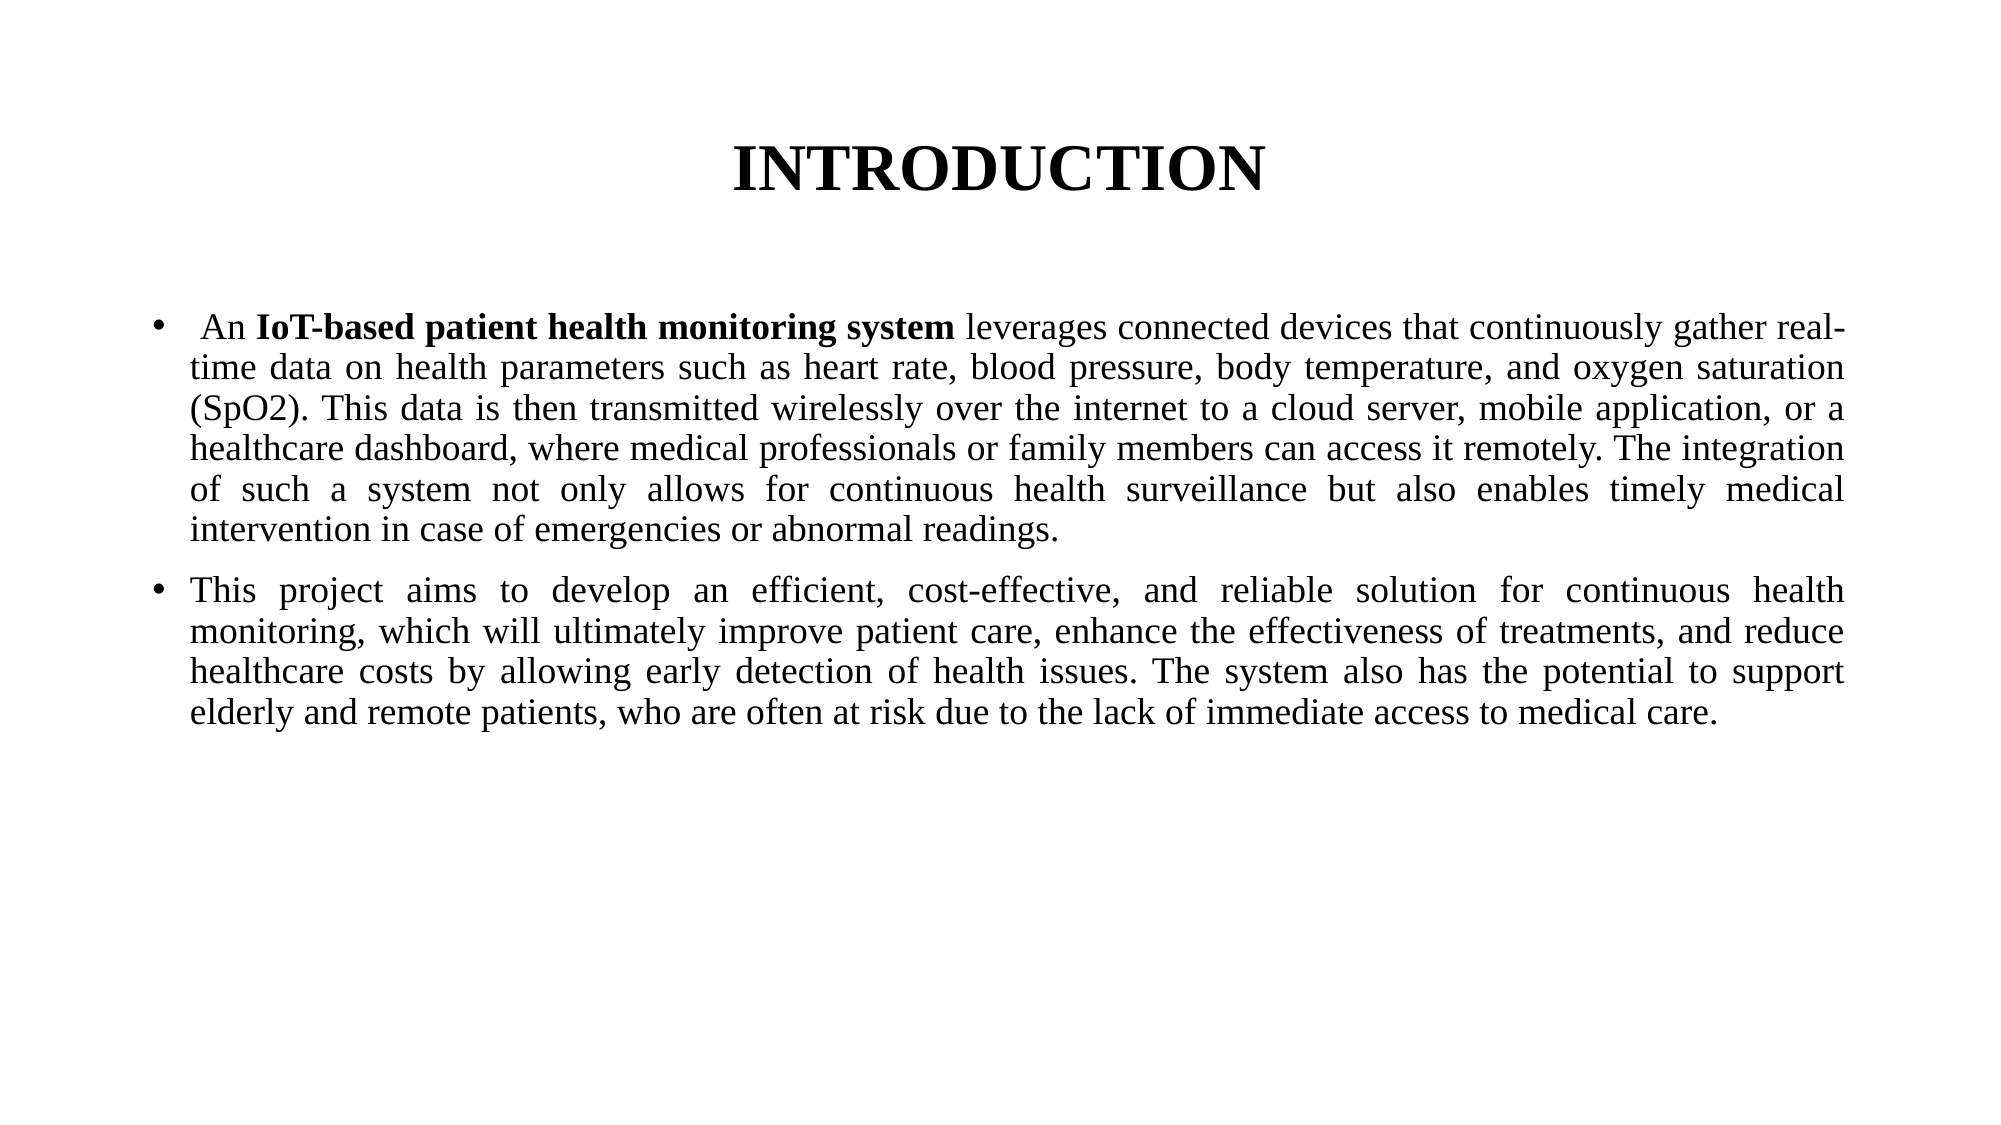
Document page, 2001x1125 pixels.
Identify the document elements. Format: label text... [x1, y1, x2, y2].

title INTRODUCTION [137, 59, 1863, 278]
list An IoT-based patient health monitoring system leverages connected devices that continuously gather real-time data on health parameters such as heart rate, blood pressure, body temperature, and oxygen saturation (SpO2). This data is then transmitted wirelessly over the internet to a cloud server, mobile application, or a healthcare dashboard, where medical professionals or family members can access it remotely. The integration of such a system not only allows for continuous health surveillance but also enables timely medical intervention in case of emergencies or abnormal readings. This project aims to develop an efficient, cost-effective, and reliable solution for continuous health monitoring, which will ultimately improve patient care, enhance the effectiveness of treatments, and reduce healthcare costs by allowing early detection of health issues. The system also has the potential to support elderly and remote patients, who are often at risk due to the lack of immediate access to medical care. [137, 299, 1863, 1014]
